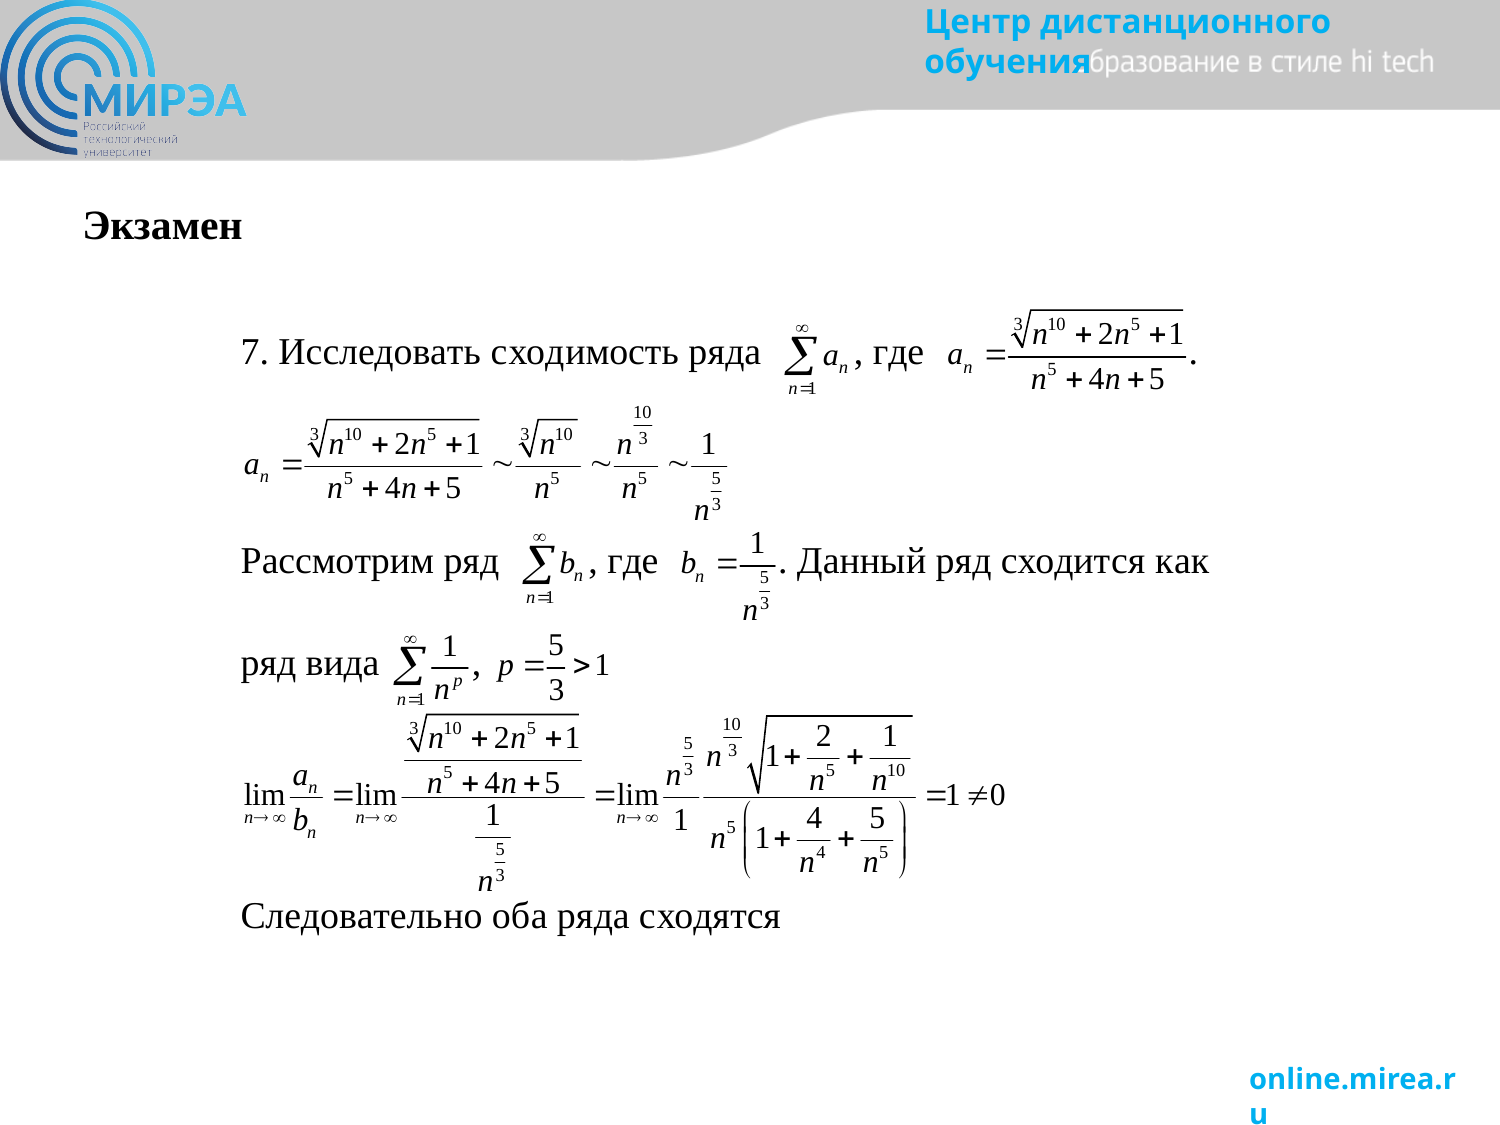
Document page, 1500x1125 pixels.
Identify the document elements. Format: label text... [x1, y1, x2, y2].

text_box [240, 305, 1268, 1014]
picture [0, 1, 247, 159]
title Экзамен [67, 196, 1418, 296]
